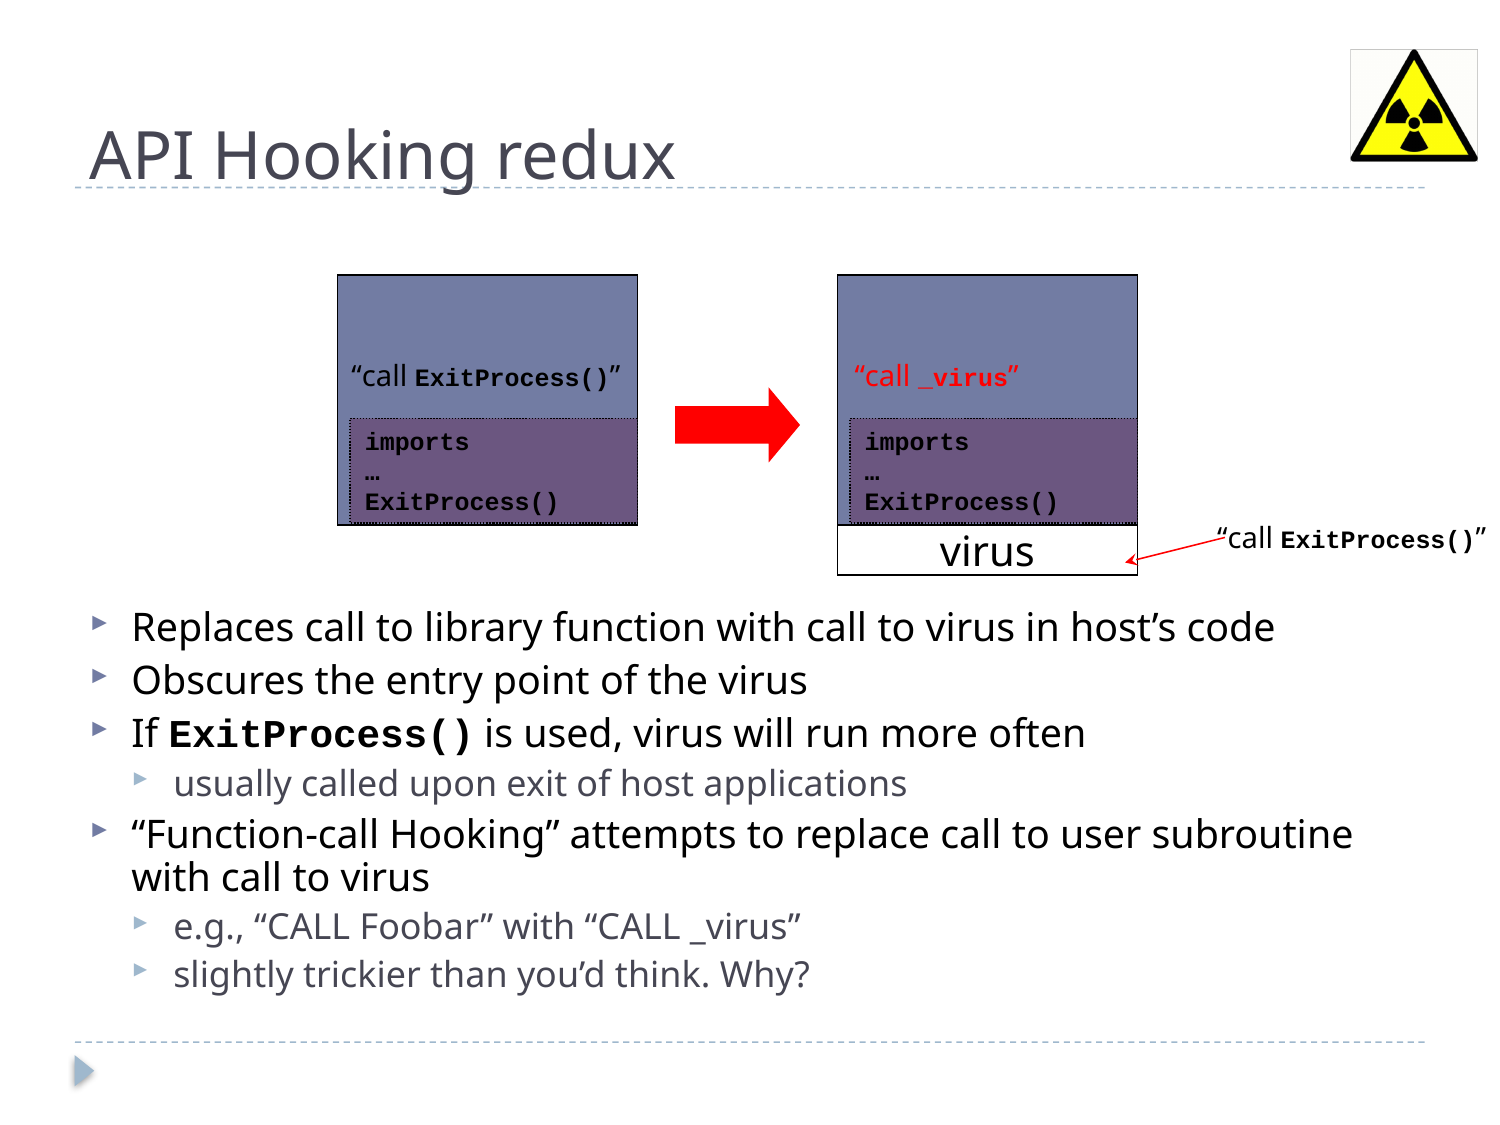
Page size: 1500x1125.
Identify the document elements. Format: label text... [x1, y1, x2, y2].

text_box imports … ExitProcess() [849, 418, 1138, 523]
text_box “call _virus” [839, 349, 1034, 400]
text_box [337, 275, 638, 525]
title API Hooking redux [75, 20, 1313, 200]
text_box [837, 275, 1138, 525]
text_box imports … ExitProcess() [349, 418, 638, 523]
text_box [1125, 553, 1139, 566]
picture [1350, 49, 1478, 162]
text_box “call ExitProcess()” [336, 349, 636, 400]
text_box virus [837, 525, 1138, 575]
text_box “call ExitProcess()” [1202, 512, 1500, 563]
text_box [675, 387, 801, 463]
list Replaces call to library function with call to virus in host’s code Obscures the entry point of the virus If ExitProcess() is used, virus will run more often usually called upon exit of host applications “Function-call Hooking” attempts to replace call to user subroutine with call to virus e.g., “CALL Foobar” with “CALL _virus” slightly trickier than you’d think. Why? [75, 600, 1425, 1006]
